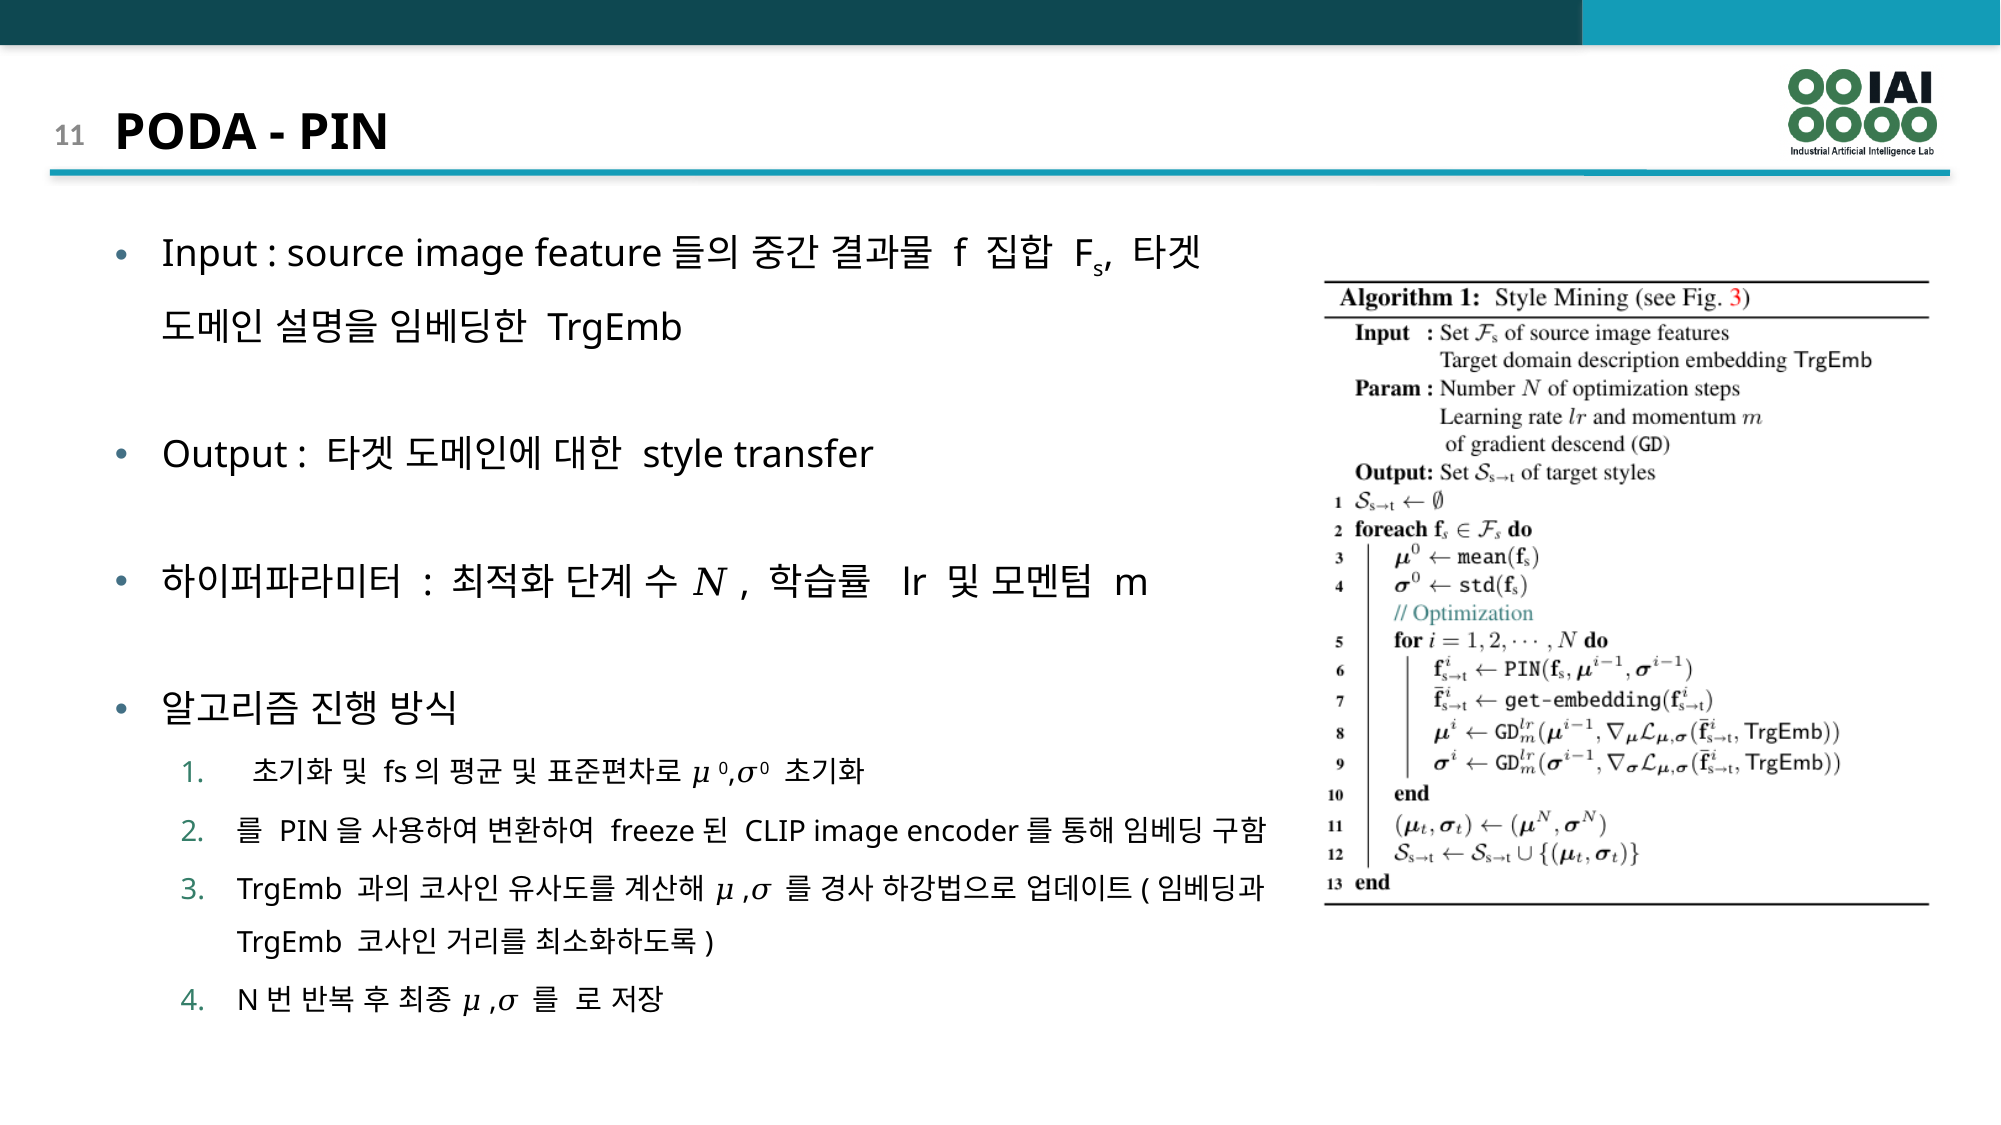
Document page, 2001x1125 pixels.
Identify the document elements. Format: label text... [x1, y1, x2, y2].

picture [1779, 64, 1945, 162]
title PODA - PIN [99, 0, 1900, 168]
picture [1294, 266, 1938, 929]
slide_number 11 [0, 112, 100, 153]
